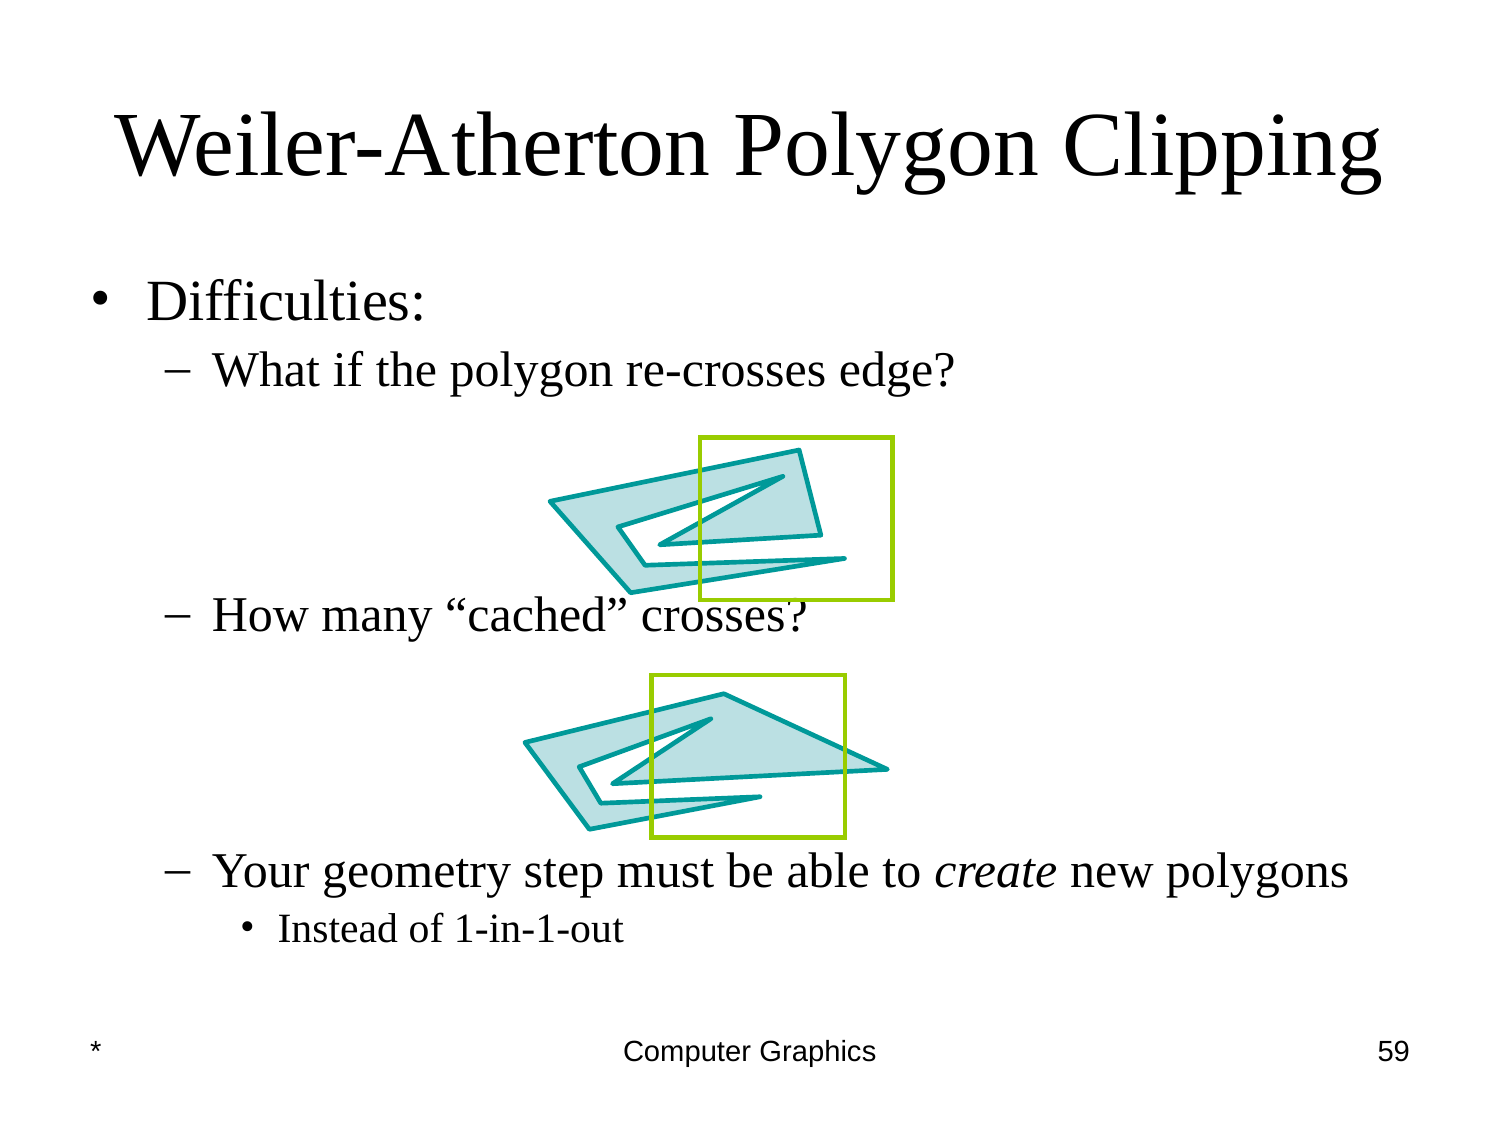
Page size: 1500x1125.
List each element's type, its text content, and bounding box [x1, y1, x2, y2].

text_box [699, 437, 893, 600]
list Difficulties: What if the polygon re-crosses edge? How many “cached” crosses? Your geometry step must be able to create new polygons Instead of 1-in-1-out [75, 262, 1425, 1038]
text_box [549, 470, 699, 593]
text_box * [75, 1038, 425, 1103]
text_box ‹#› [1074, 1038, 1425, 1103]
text_box Computer Graphics [512, 1038, 988, 1103]
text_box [524, 674, 888, 838]
title Weiler-Atherton Polygon Clipping [75, 45, 1425, 233]
